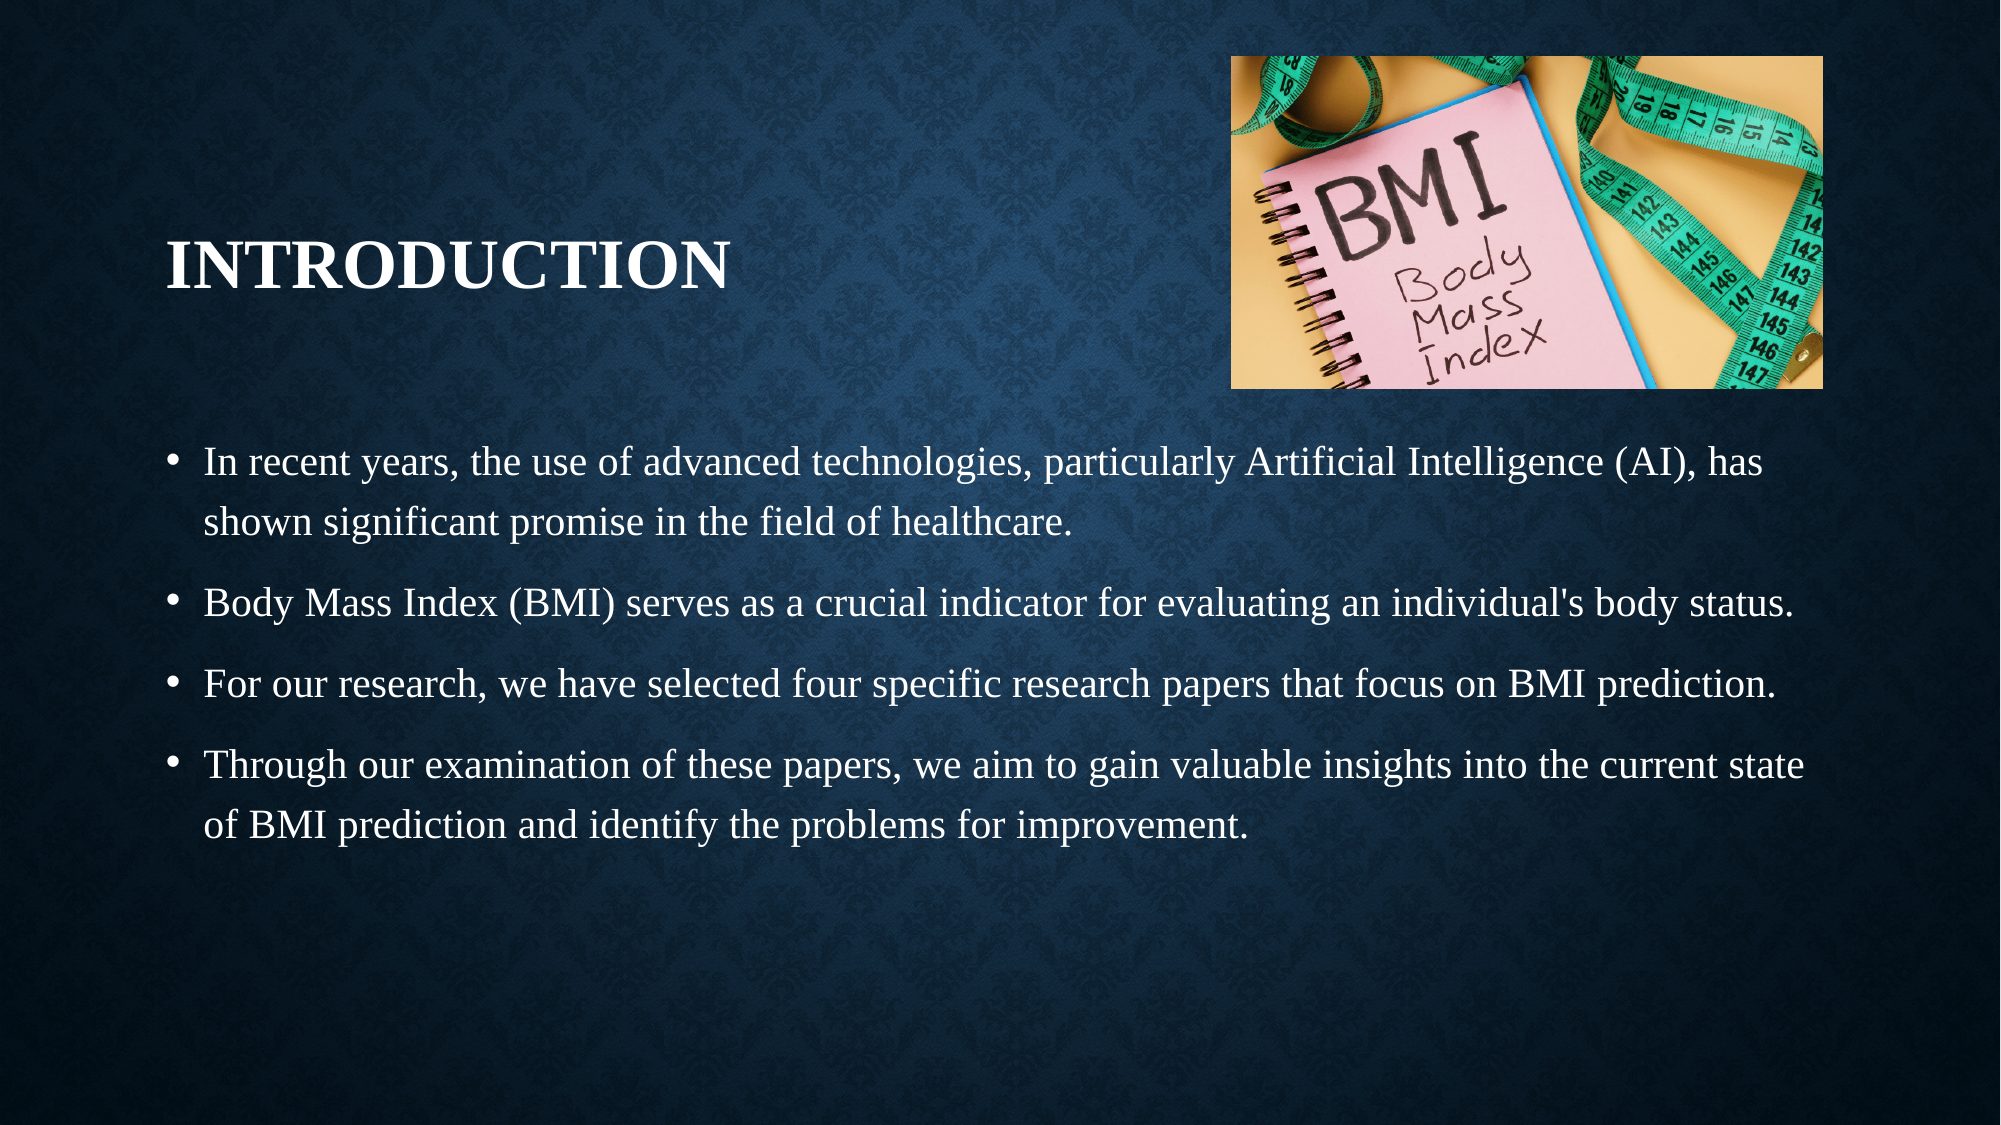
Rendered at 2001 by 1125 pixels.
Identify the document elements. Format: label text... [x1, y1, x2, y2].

list In recent years, the use of advanced technologies, particularly Artificial Intelligence (AI), has shown significant promise in the field of healthcare. Body Mass Index (BMI) serves as a crucial indicator for evaluating an individual's body status. For our research, we have selected four specific research papers that focus on BMI prediction. Through our examination of these papers, we aim to gain valuable insights into the current state of BMI prediction and identify the problems for improvement. [150, 416, 1850, 1023]
picture [1231, 55, 1823, 389]
title Introduction [150, 198, 1179, 416]
